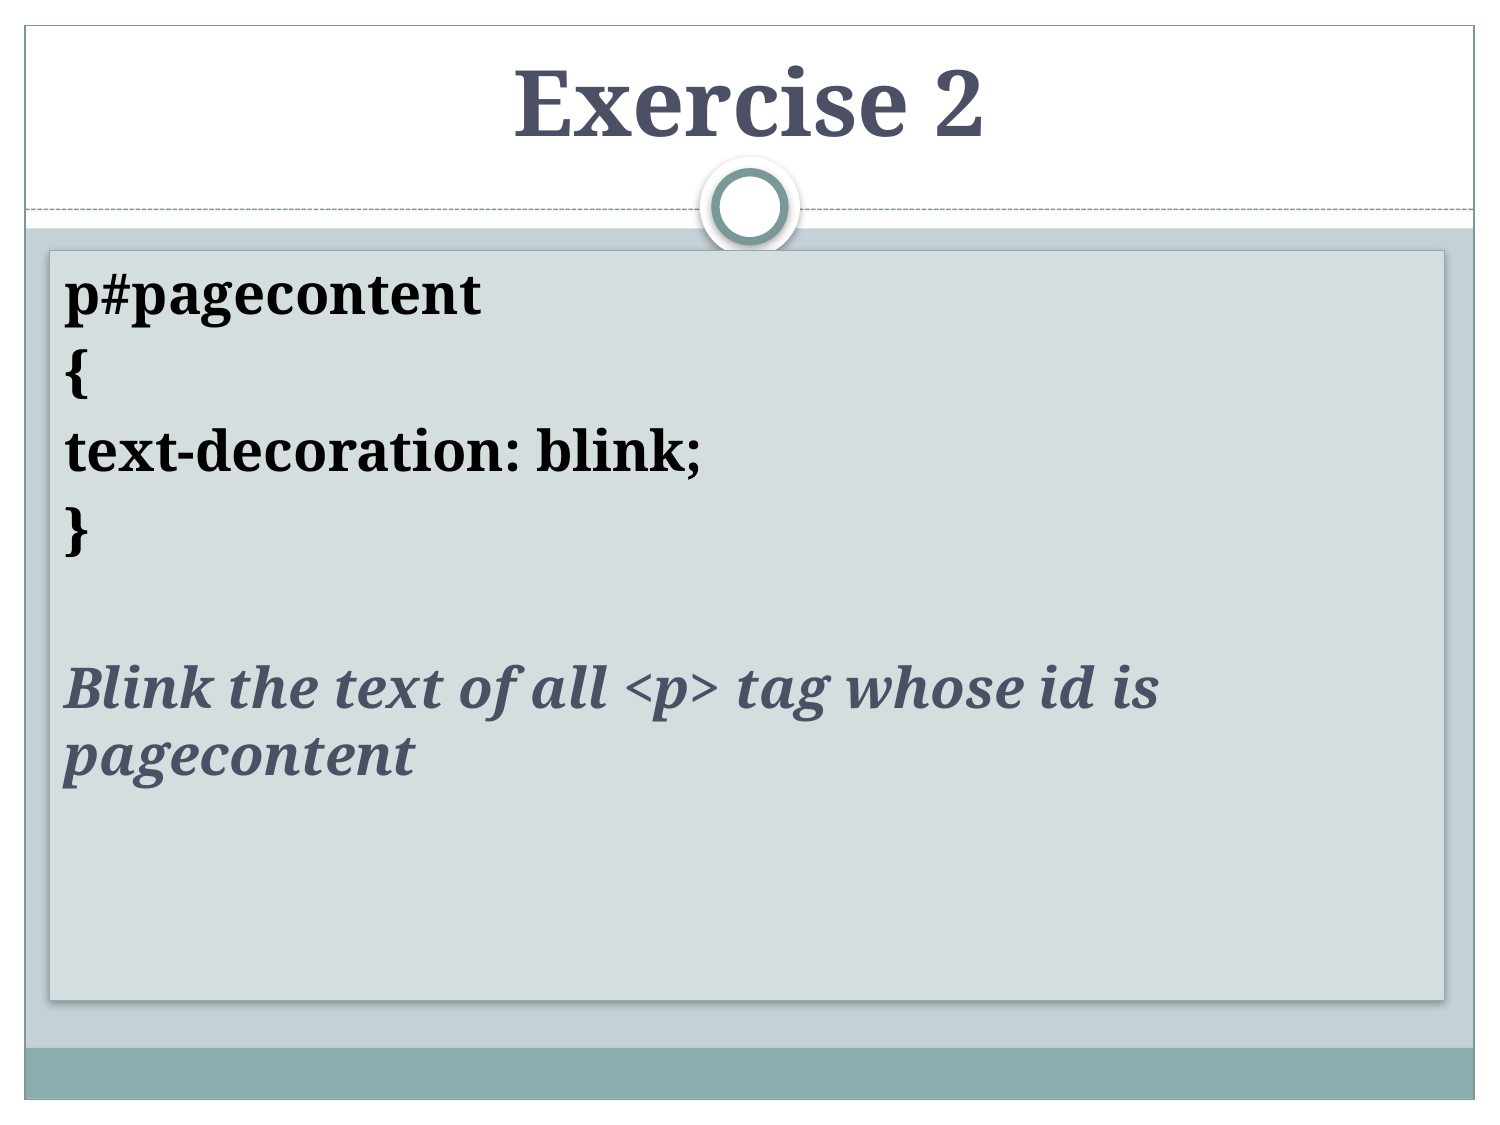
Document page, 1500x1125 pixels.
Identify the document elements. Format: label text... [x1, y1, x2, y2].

list p#pagecontent { text-decoration: blink; } Blink the text of all <p> tag whose id is pagecontent [49, 250, 1445, 1001]
title Exercise 2 [49, 37, 1450, 162]
